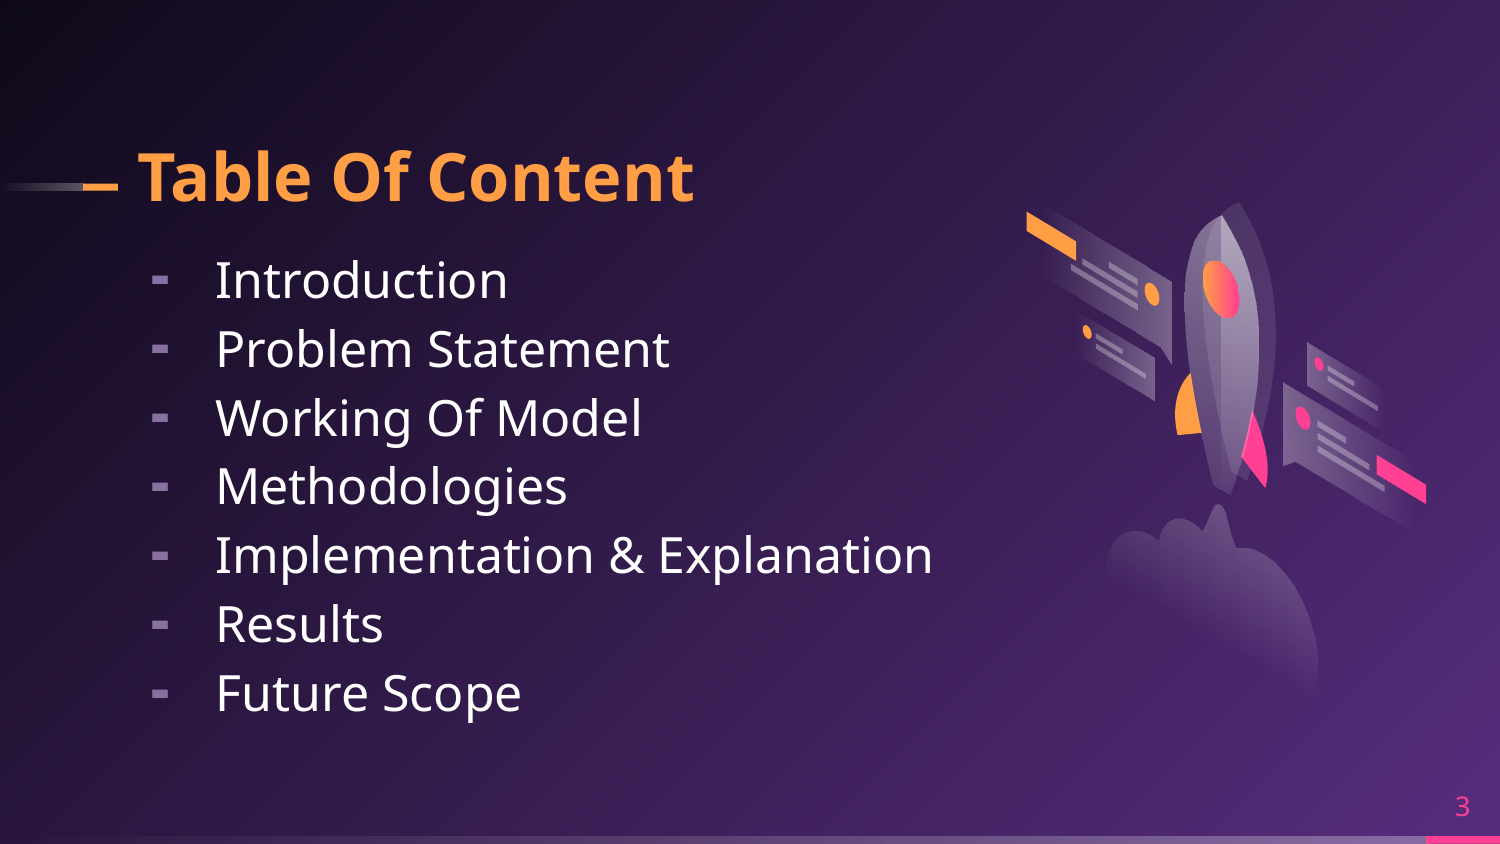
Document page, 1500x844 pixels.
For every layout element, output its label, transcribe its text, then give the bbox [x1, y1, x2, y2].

title Table Of Content [137, 150, 1009, 216]
slide_number 3 [1426, 779, 1500, 837]
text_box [1026, 201, 1427, 719]
list Introduction Problem Statement Working Of Model Methodologies Implementation & Explanation Results Future Scope [140, 239, 1011, 737]
